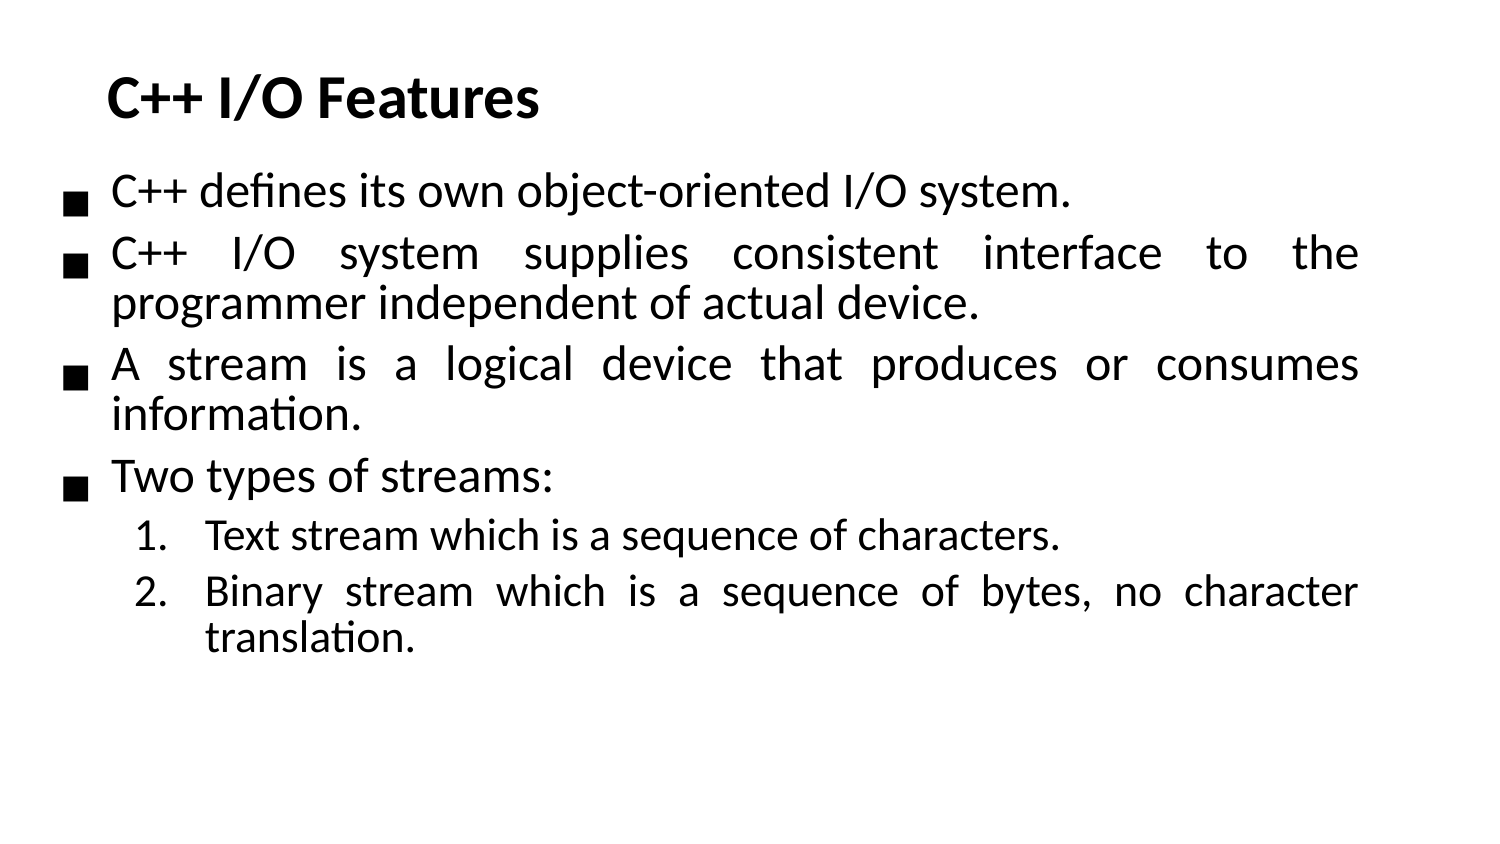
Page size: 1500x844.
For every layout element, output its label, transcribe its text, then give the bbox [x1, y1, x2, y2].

text_box C++ defines its own object-oriented I/O system. C++ I/O system supplies consistent interface to the programmer independent of actual device. A stream is a logical device that produces or consumes information. Two types of streams: Text stream which is a sequence of characters. Binary stream which is a sequence of bytes, no character translation. [39, 162, 1376, 844]
text_box C++ I/O Features [92, 42, 1383, 163]
